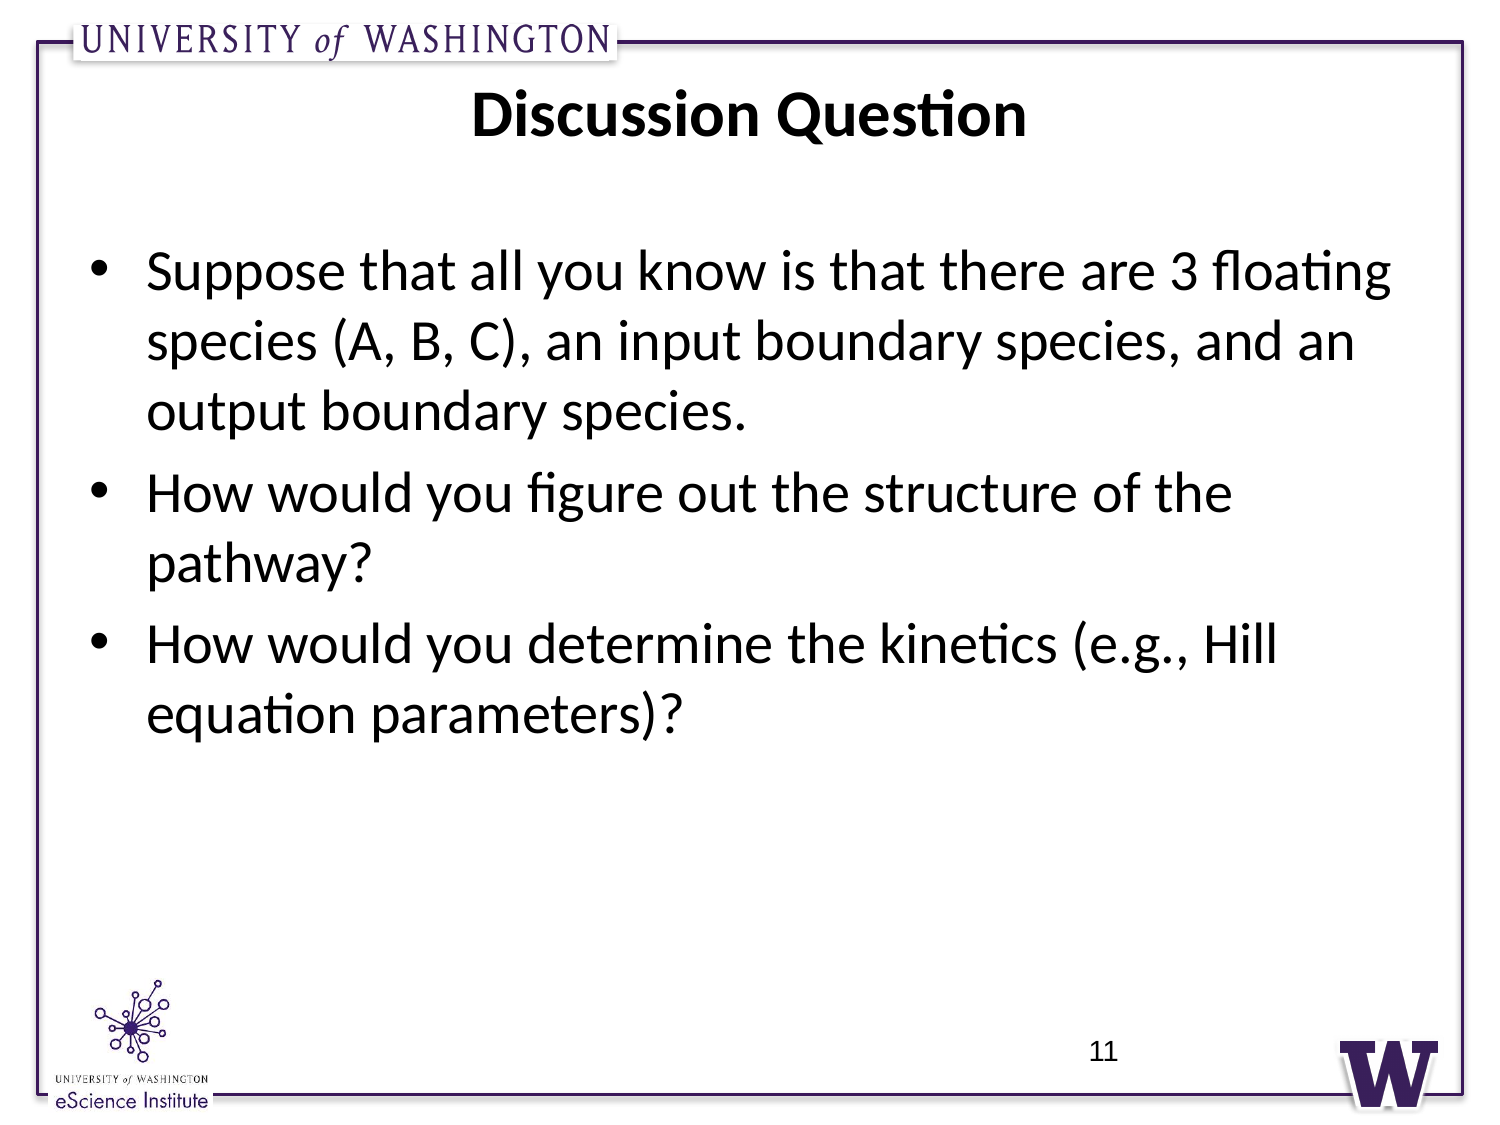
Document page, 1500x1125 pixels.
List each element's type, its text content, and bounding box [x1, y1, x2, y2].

list Suppose that all you know is that there are 3 floating species (A, B, C), an input boundary species, and an output boundary species. How would you figure out the structure of the pathway? How would you determine the kinetics (e.g., Hill equation parameters)? [75, 224, 1425, 975]
picture [48, 978, 213, 1113]
picture [81, 24, 609, 61]
slide_number 11 [1073, 1025, 1300, 1085]
picture [1340, 1041, 1438, 1107]
title Discussion Question [75, 62, 1425, 173]
